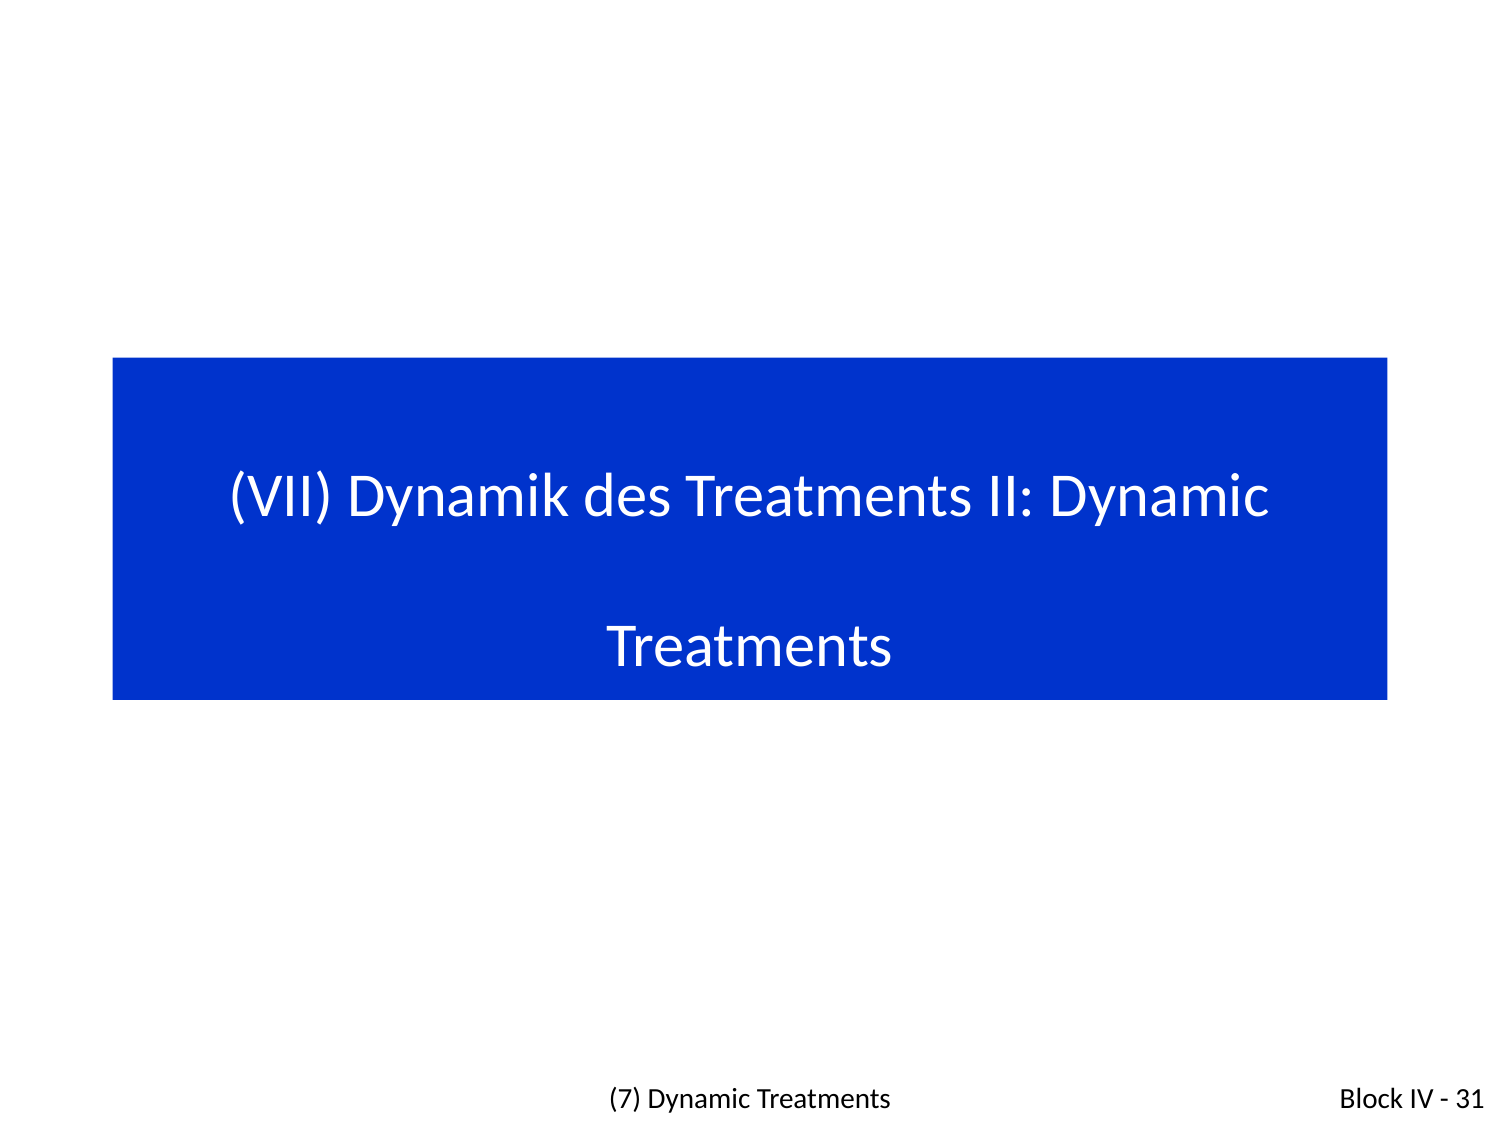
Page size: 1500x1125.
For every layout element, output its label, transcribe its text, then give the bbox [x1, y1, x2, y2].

title (VII) Dynamik des Treatments II: Dynamic Treatments [112, 357, 1388, 700]
footer (7) Dynamic Treatments [337, 1071, 1149, 1125]
slide_number Block IV - 31 [1149, 1071, 1500, 1125]
